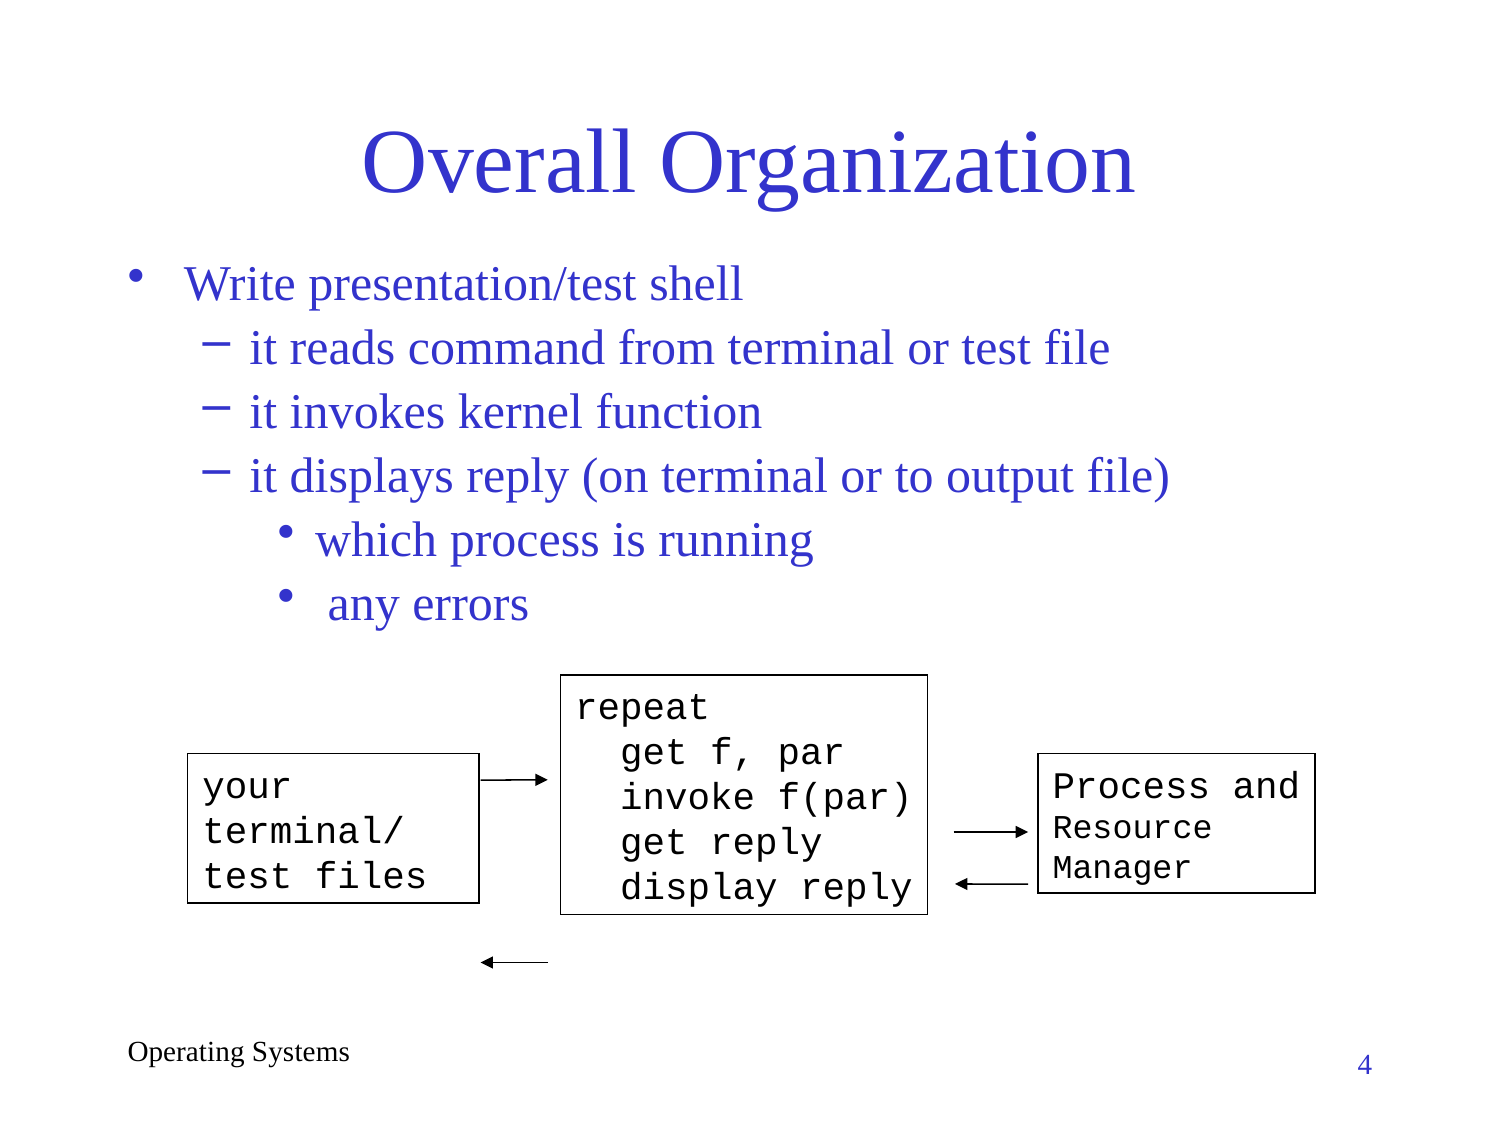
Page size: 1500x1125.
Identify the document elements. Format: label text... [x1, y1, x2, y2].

slide_number 4 [1074, 1037, 1388, 1101]
list Write presentation/test shell it reads command from terminal or test file it invokes kernel function it displays reply (on terminal or to output file) which process is running any errors [112, 249, 1388, 675]
title Overall Organization [112, 99, 1388, 213]
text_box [187, 674, 1326, 1013]
slide_number Operating Systems [112, 1024, 426, 1101]
